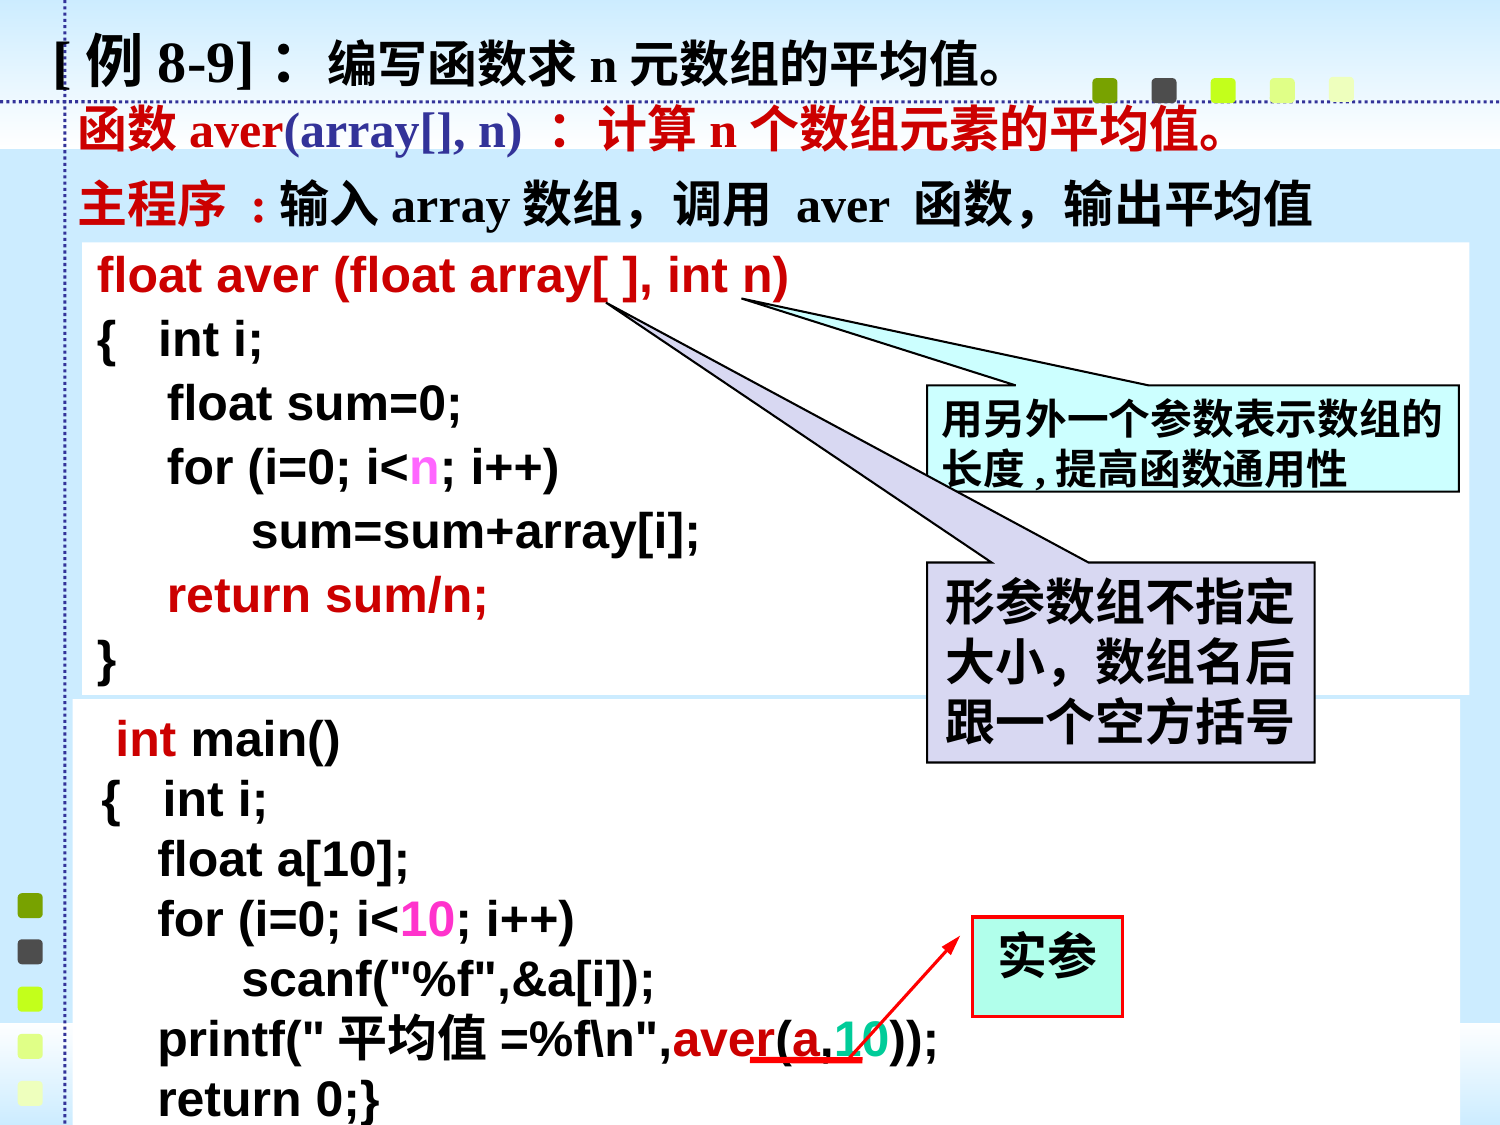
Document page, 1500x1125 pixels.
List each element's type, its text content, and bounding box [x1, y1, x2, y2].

text_box int main() { int i; float a[10]; for (i=0; i<10; i++) scanf("%f",&a[i]); printf("平均值=%f\n",aver(a,10)); return 0;} [72, 699, 1461, 1125]
text_box 函数aver(array[], n) ：计算n个数组元素的平均值。 [62, 90, 1500, 164]
text_box 用另外一个参数表示数组的长度,提高函数通用性 [741, 298, 1459, 492]
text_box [749, 916, 1123, 1061]
text_box 形参数组不指定大小，数组名后跟一个空方括号 [605, 302, 1315, 763]
text_box [例8-9]：编写函数求n元数组的平均值。 [37, 24, 1500, 103]
text_box 主程序 :输入array数组，调用 aver 函数，输出平均值 [62, 164, 1500, 240]
text_box float aver (float array[ ], int n) { int i; float sum=0; for (i=0; i<n; i++) sum=sum+array[i]; return sum/n; } [82, 242, 1470, 695]
